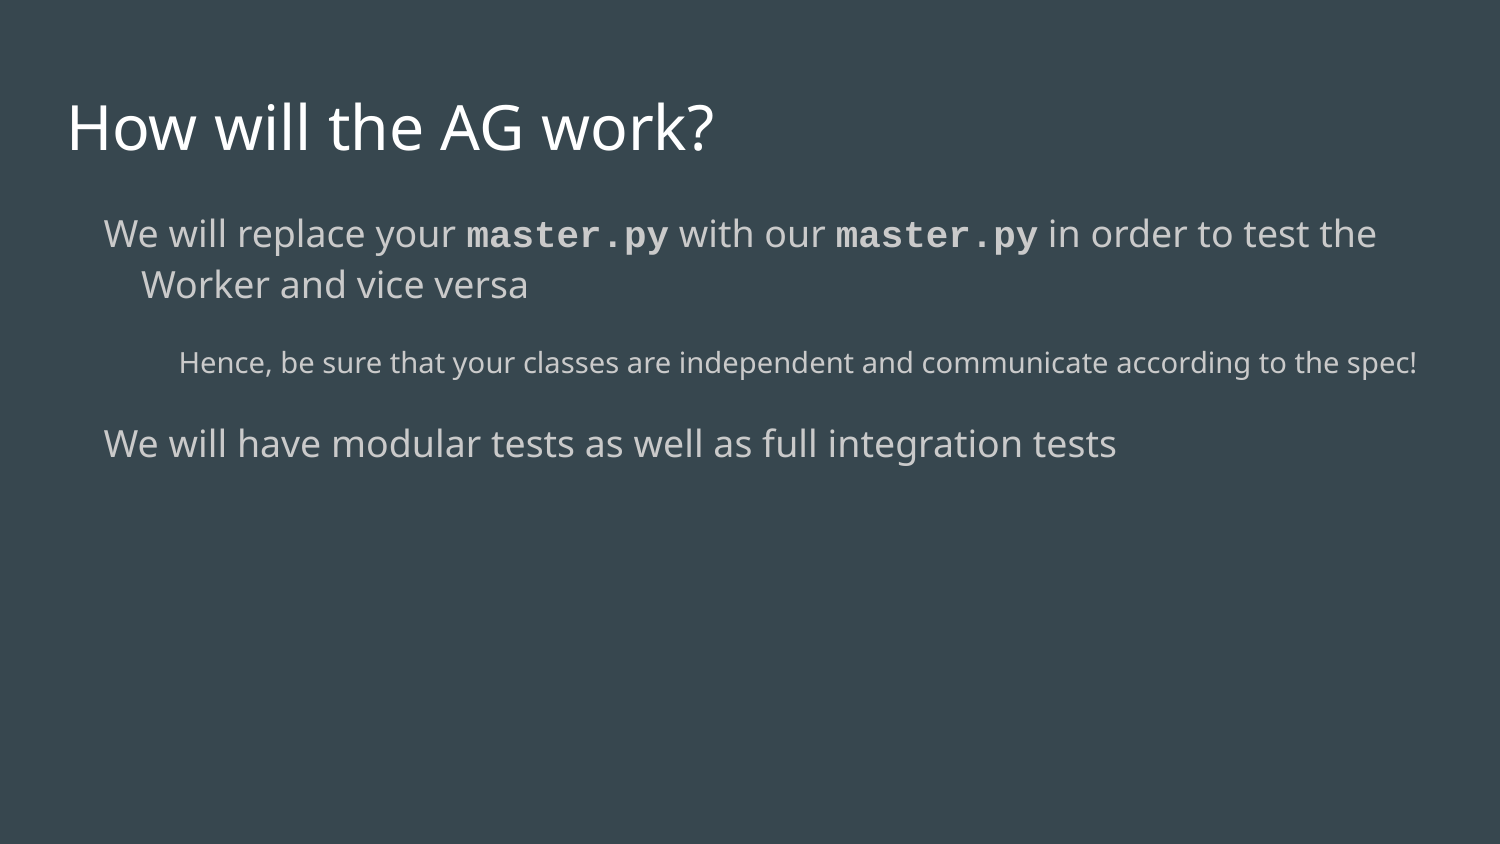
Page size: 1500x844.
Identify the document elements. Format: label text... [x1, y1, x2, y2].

title How will the AG work? [51, 72, 1449, 167]
list We will replace your master.py with our master.py in order to test the Worker and vice versa Hence, be sure that your classes are independent and communicate according to the spec! We will have modular tests as well as full integration tests [51, 187, 1449, 750]
